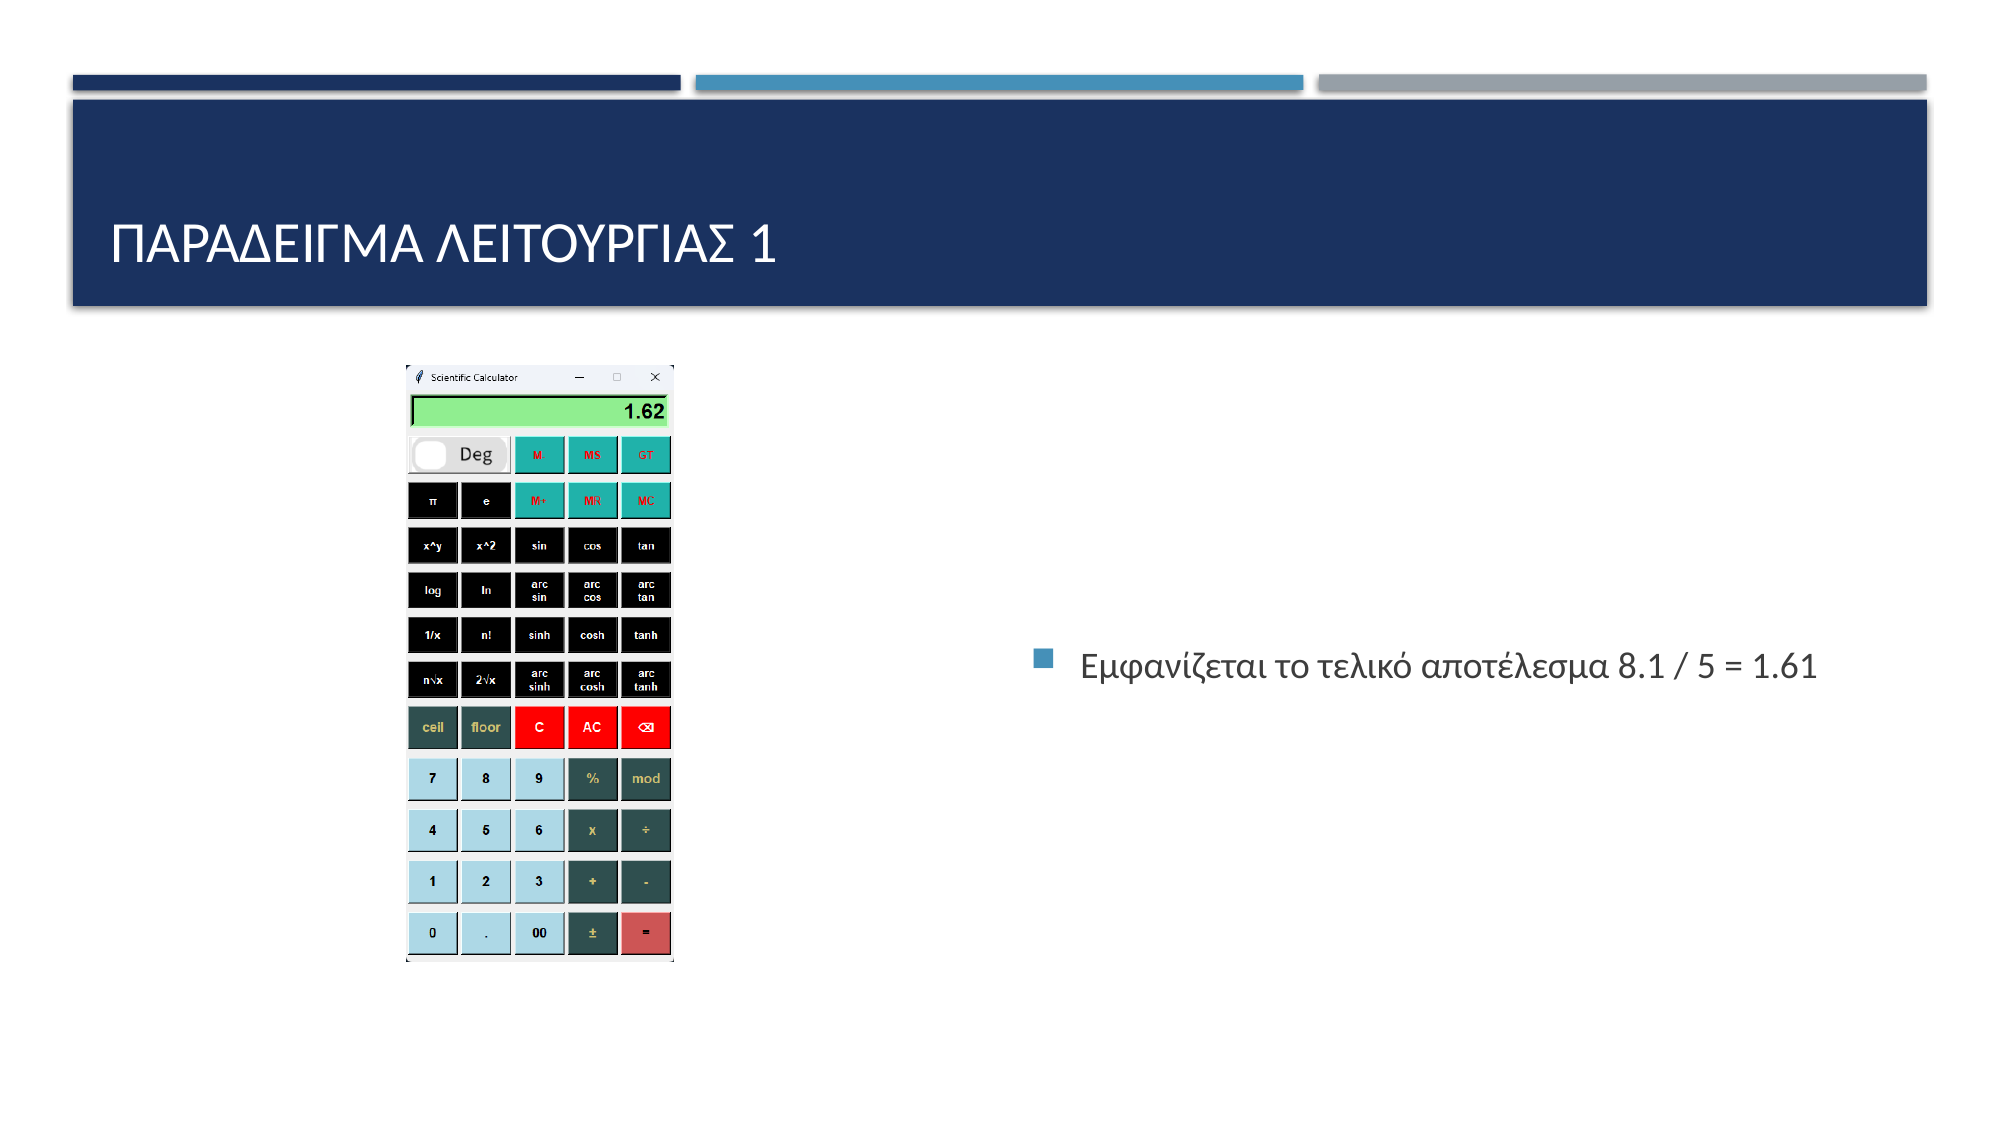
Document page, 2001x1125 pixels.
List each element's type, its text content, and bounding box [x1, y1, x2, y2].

list Εμφανίζεται το τελικό αποτέλεσμα 8.1 / 5 = 1.61 [1015, 365, 1905, 962]
title Παραδειγμα λειτουργιασ 1 [95, 119, 1905, 282]
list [406, 364, 674, 962]
